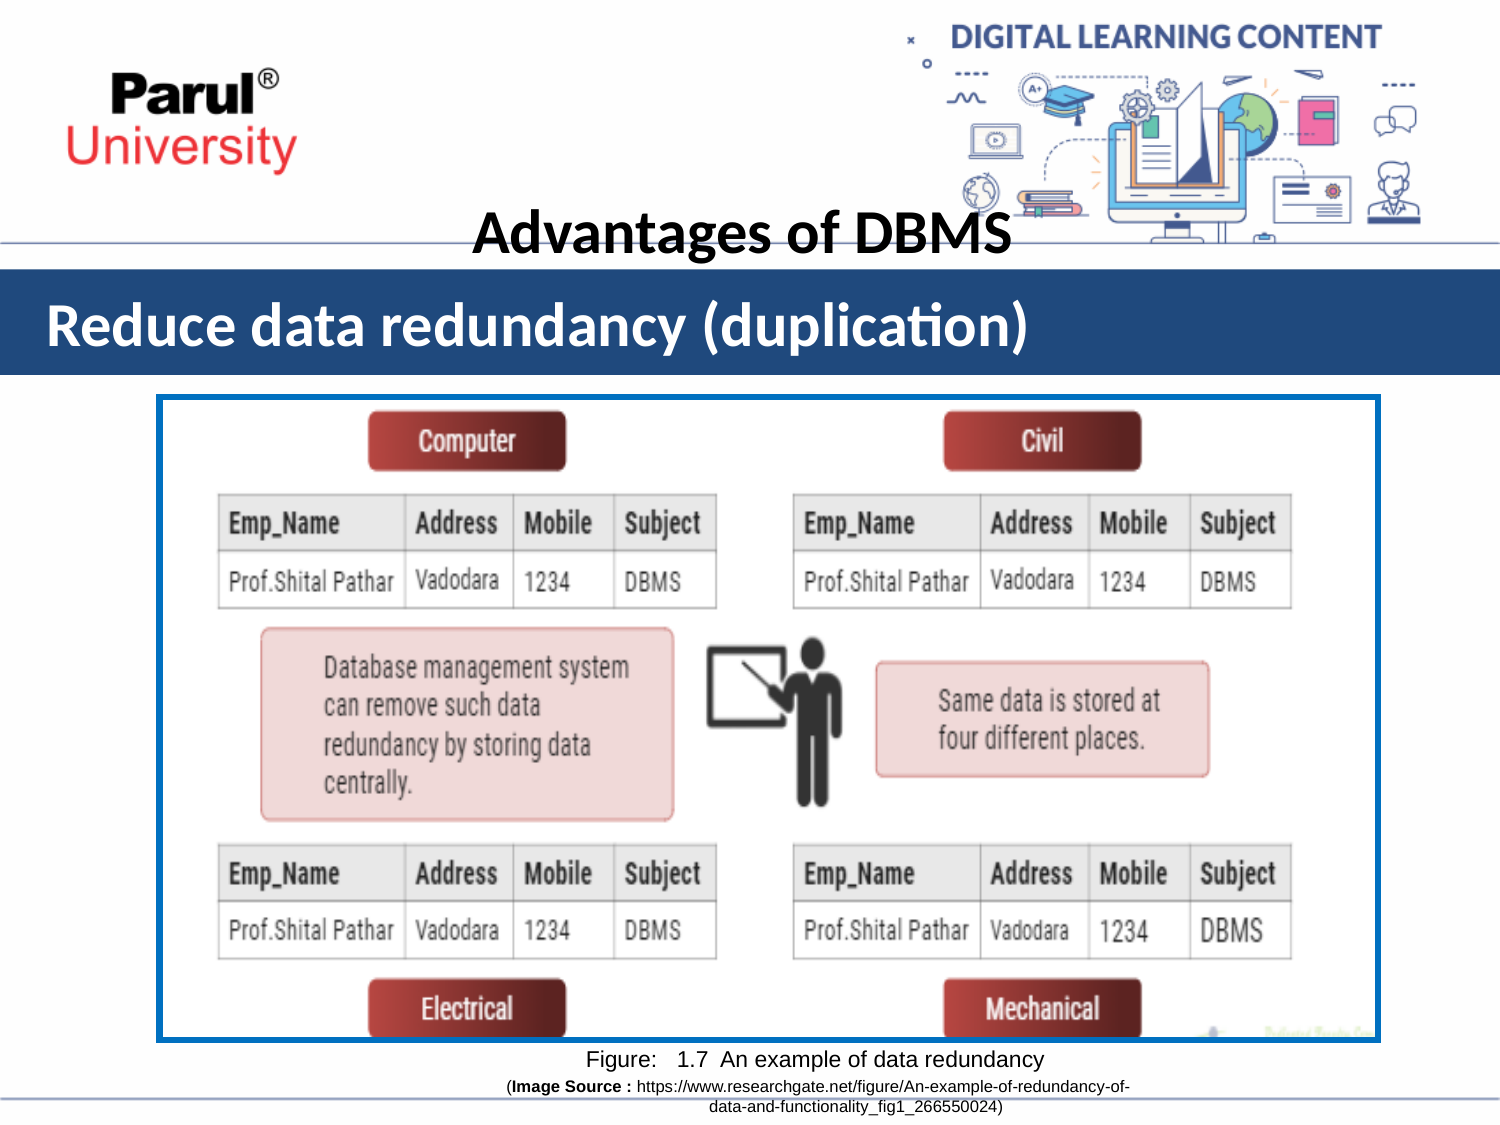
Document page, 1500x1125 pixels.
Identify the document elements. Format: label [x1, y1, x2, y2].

picture [0, 0, 1500, 1125]
list [162, 399, 1376, 1038]
